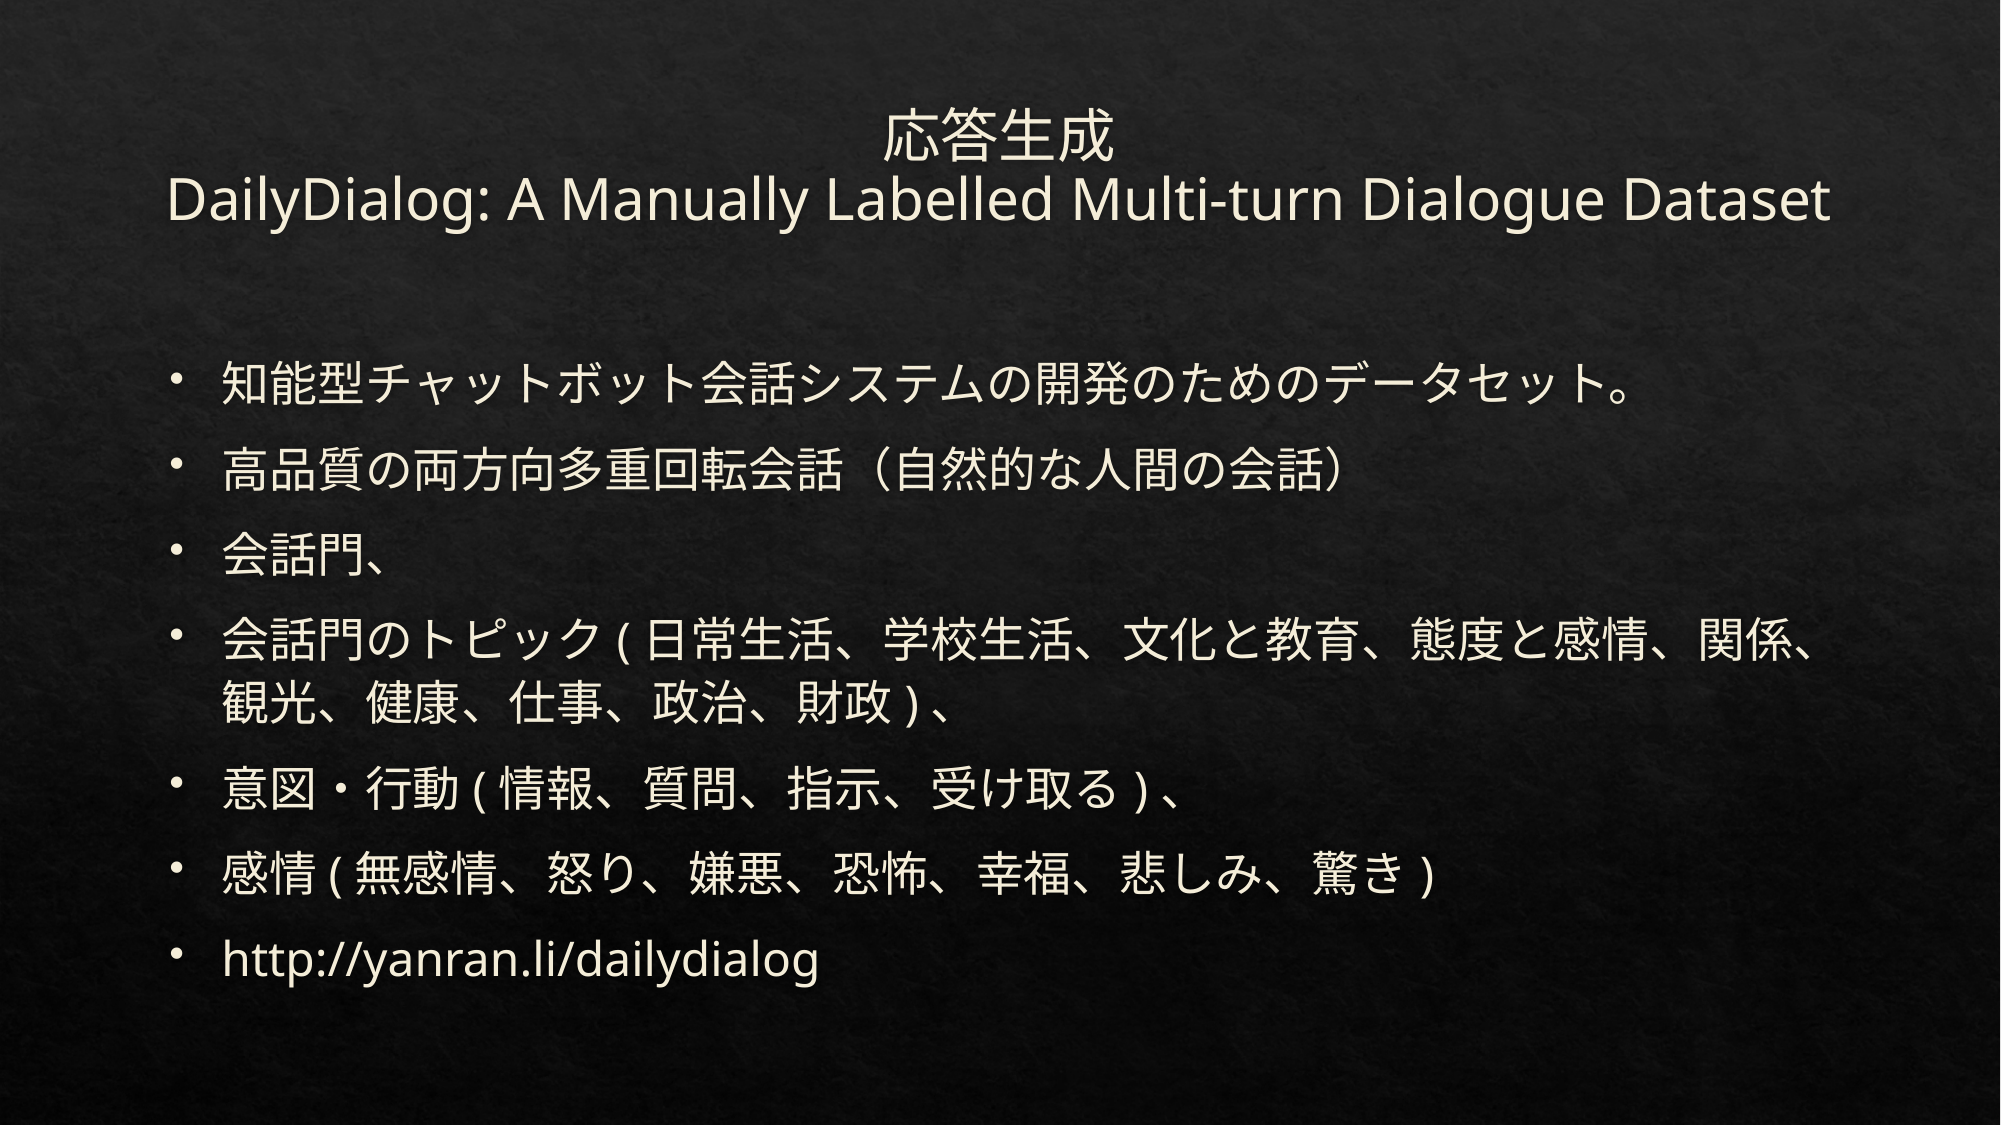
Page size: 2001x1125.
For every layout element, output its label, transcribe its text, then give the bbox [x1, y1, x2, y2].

list 知能型チャットボット会話システムの開発のためのデータセット。 高品質の両方向多重回転会話（自然的な人間の会話） 会話門、 会話門のトピック(日常生活、学校生活、文化と教育、態度と感情、関係、観光、健康、仕事、政治、財政)、 意図・行動(情報、質問、指示、受け取る)、 感情(無感情、怒り、嫌悪、恐怖、幸福、悲しみ、驚き) http://yanran.li/dailydialog [149, 340, 1849, 1058]
title 応答生成 DailyDialog: A Manually Labelled Multi-turn Dialogue Dataset [149, 67, 1849, 274]
